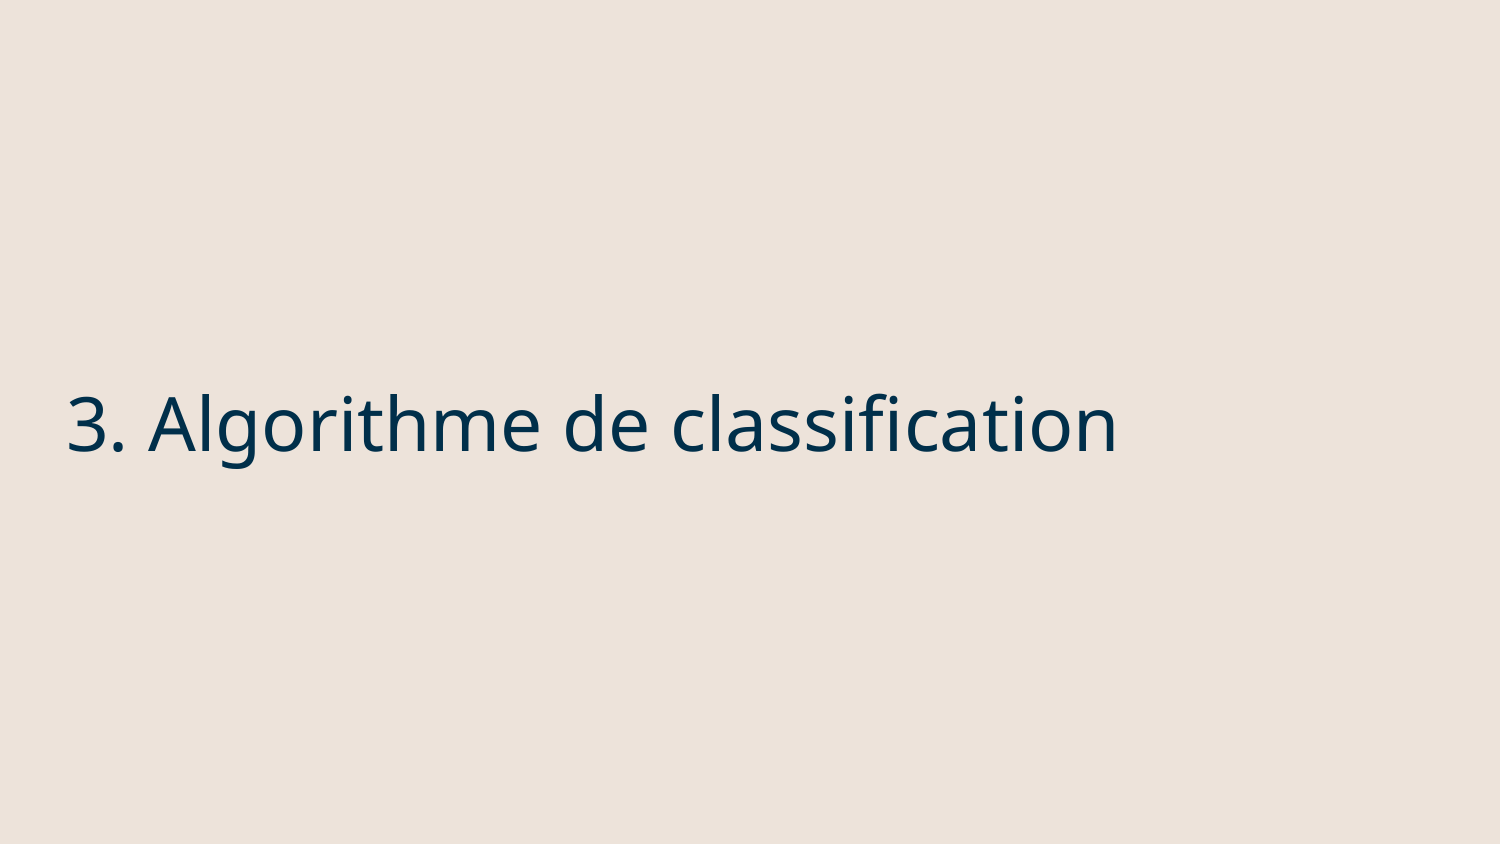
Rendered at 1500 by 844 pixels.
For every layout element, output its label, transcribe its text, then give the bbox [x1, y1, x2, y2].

title 3. Algorithme de classification [51, 130, 1227, 713]
